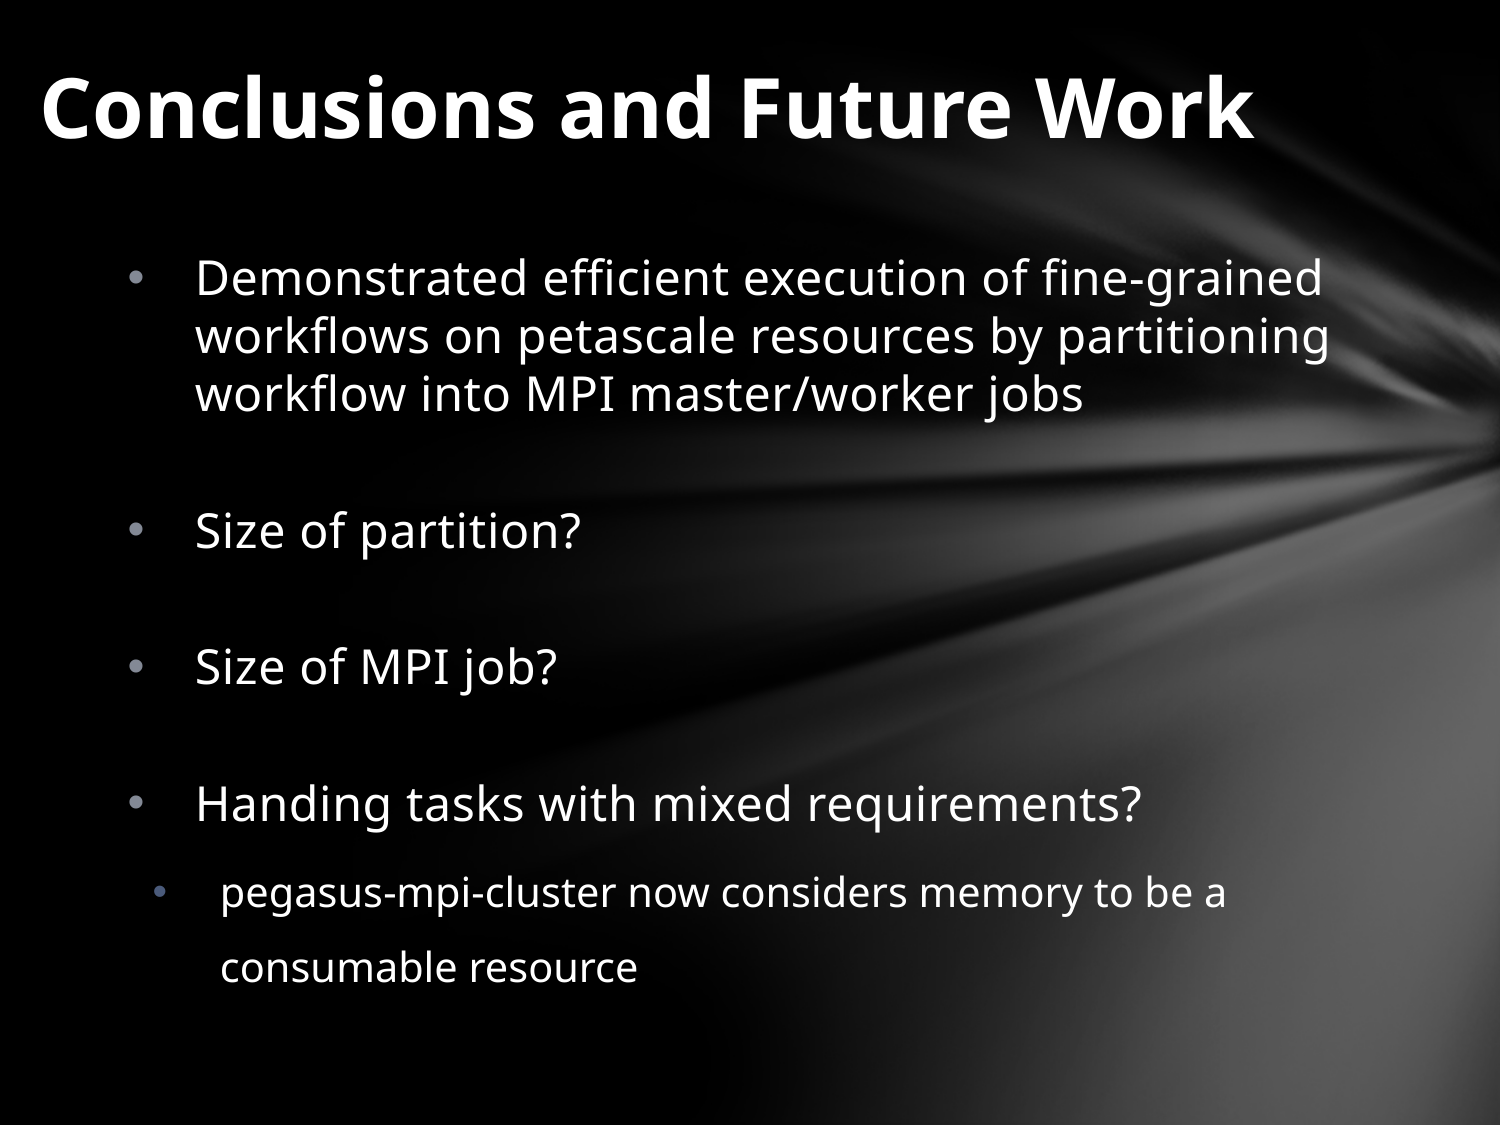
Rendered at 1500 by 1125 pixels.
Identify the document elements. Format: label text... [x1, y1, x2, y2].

list Demonstrated efficient execution of fine-grained workflows on petascale resources by partitioning workflow into MPI master/worker jobs Size of partition? Size of MPI job? Handing tasks with mixed requirements? pegasus-mpi-cluster now considers memory to be a consumable resource [112, 239, 1373, 1015]
title Conclusions and Future Work [24, 37, 1285, 163]
